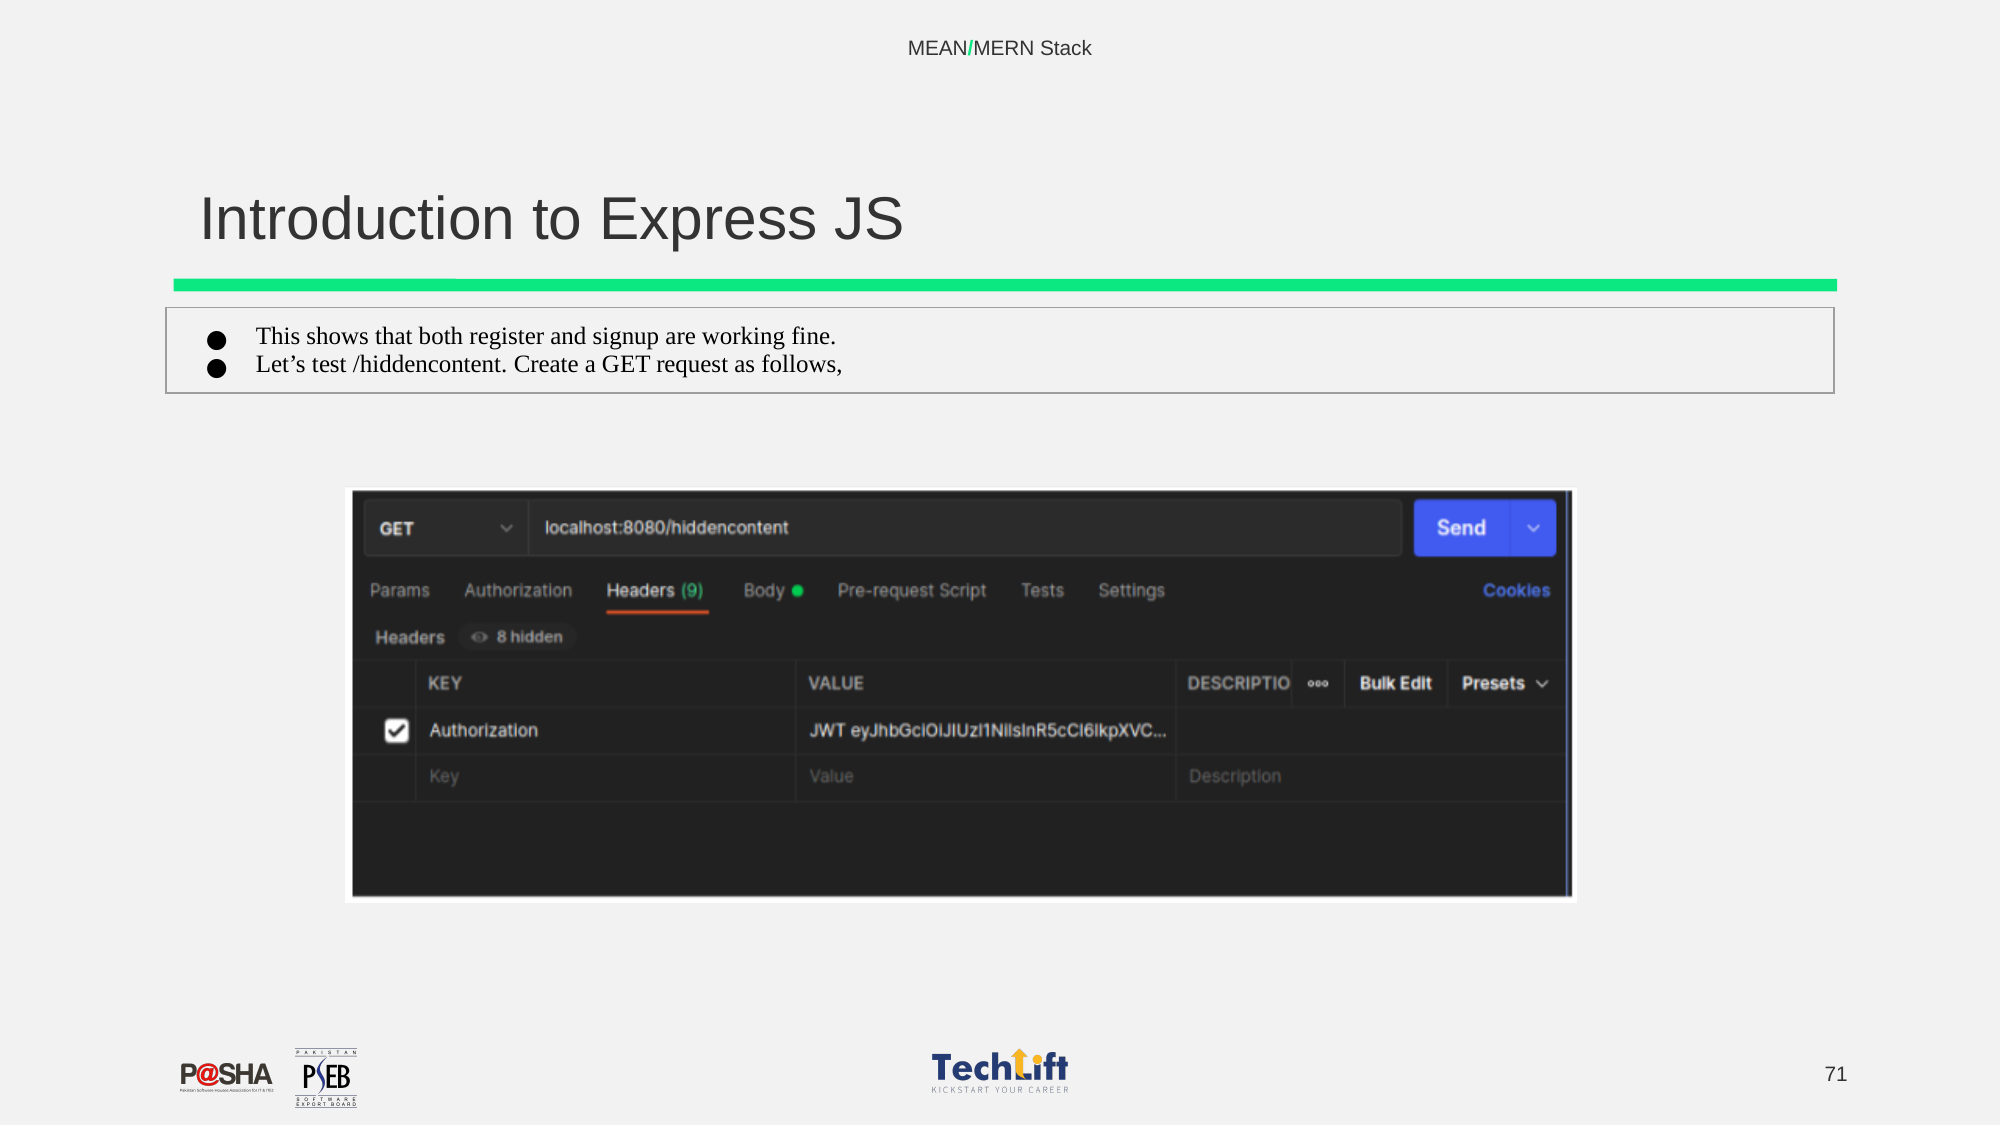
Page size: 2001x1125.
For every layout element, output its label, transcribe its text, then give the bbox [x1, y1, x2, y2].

title Introduction to Express JS [184, 157, 1835, 260]
picture [932, 1048, 1068, 1093]
picture [295, 1048, 357, 1108]
picture [180, 1063, 274, 1093]
footer MEAN/MERN Stack [662, 17, 1338, 77]
slide_number ‹#› [1412, 1042, 1863, 1103]
table_header This shows that both register and signup are working fine. Let’s test /hiddencontent. Create a GET request as follows, [167, 308, 1833, 392]
picture [344, 486, 1577, 903]
